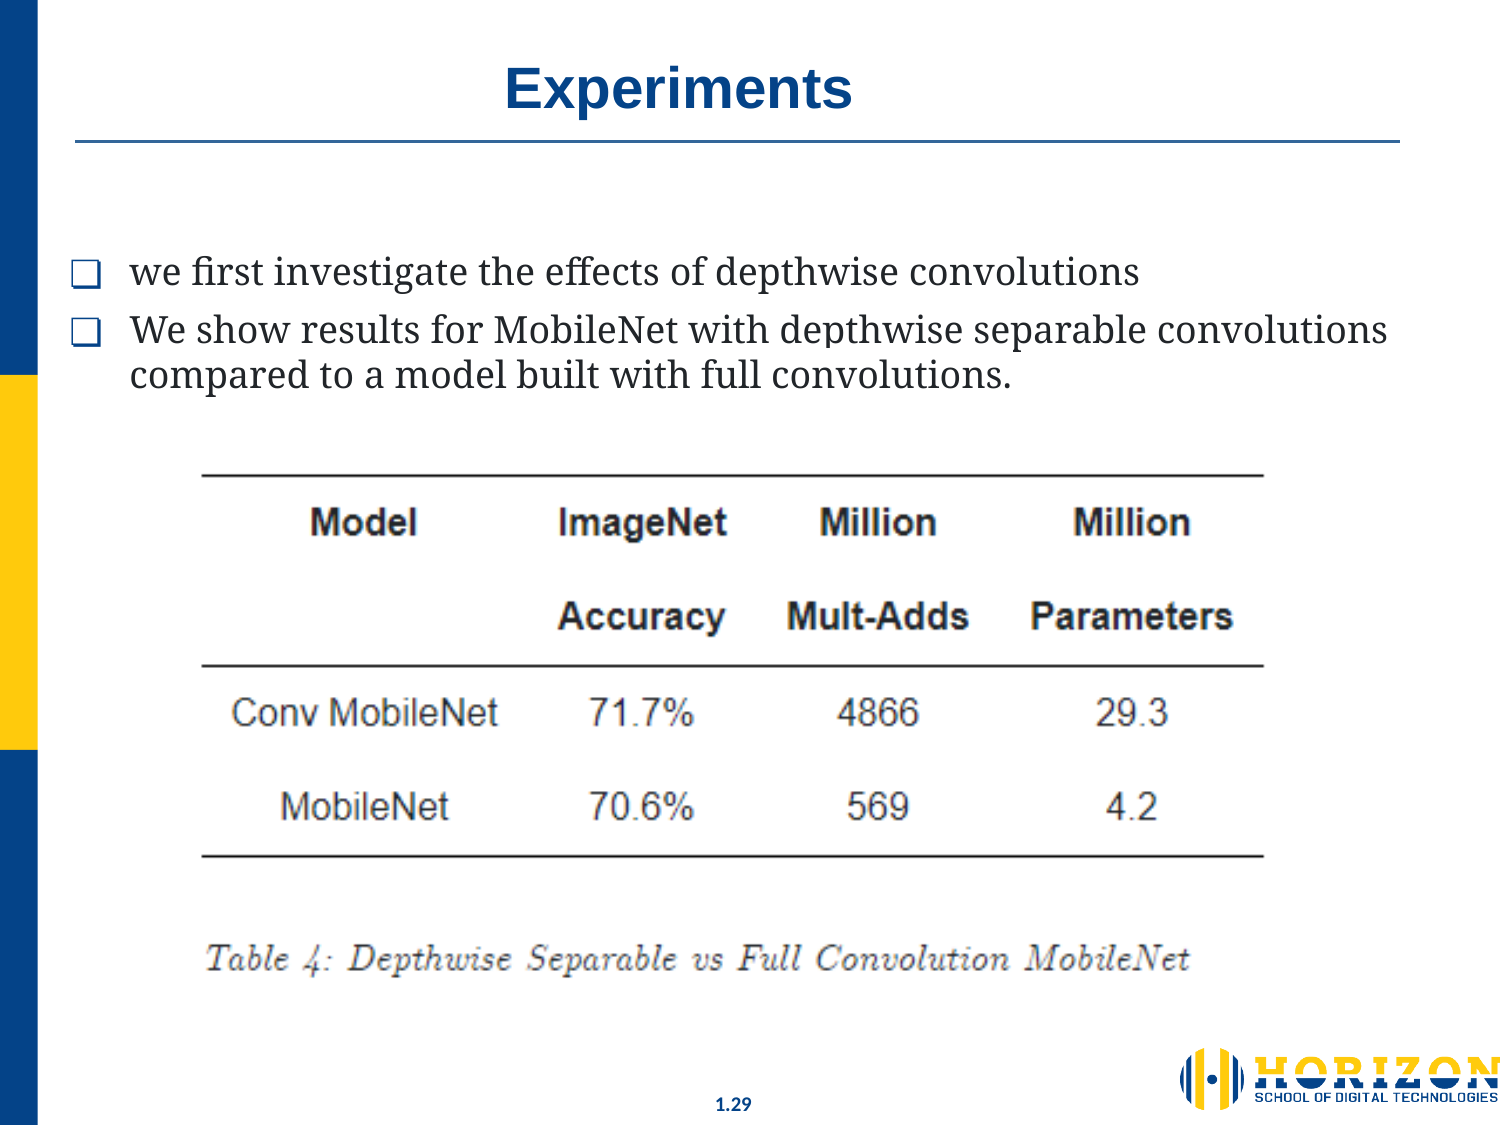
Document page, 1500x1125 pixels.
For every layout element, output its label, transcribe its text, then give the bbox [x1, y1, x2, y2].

slide_number 1.‹#› [712, 1089, 764, 1125]
text_box we first investigate the effects of depthwise convolutions We show results for MobileNet with depthwise separable convolutions compared to a model built with full convolutions. [69, 233, 1407, 396]
picture [1180, 1048, 1500, 1110]
title Experiments [502, 37, 1500, 238]
picture [131, 447, 1309, 1018]
